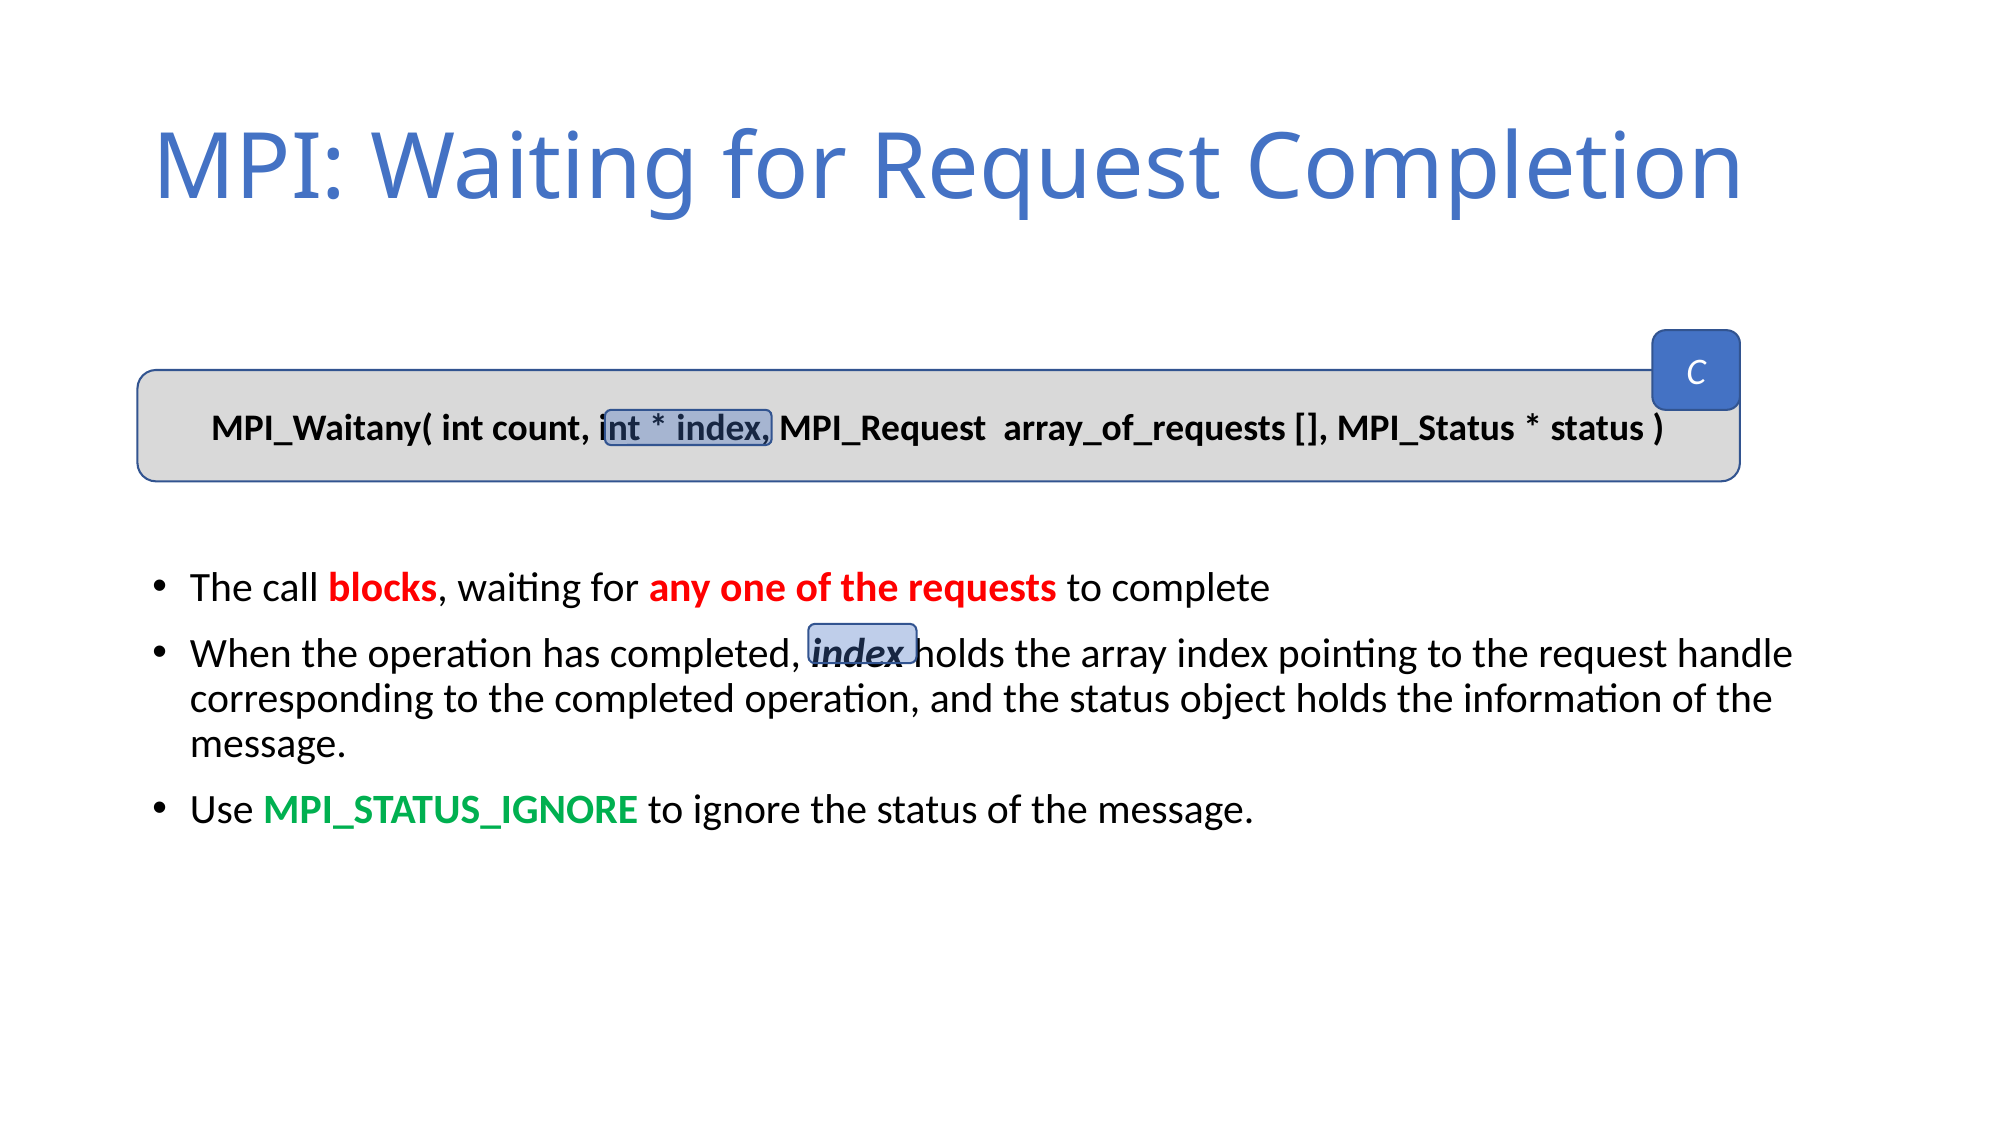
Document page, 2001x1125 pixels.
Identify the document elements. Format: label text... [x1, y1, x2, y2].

title MPI: Waiting for Request Completion [137, 59, 1863, 278]
text_box MPI_Waitany( int count, int * index, MPI_Request array_of_requests [], MPI_Status * status ) [136, 368, 1741, 483]
text_box [807, 622, 918, 665]
text_box C [1651, 329, 1741, 411]
list The call blocks, waiting for any one of the requests to complete When the operation has completed, index holds the array index pointing to the request handle corresponding to the completed operation, and the status object holds the information of the message. Use MPI_STATUS_IGNORE to ignore the status of the message. [137, 299, 1863, 1014]
text_box [603, 408, 773, 447]
